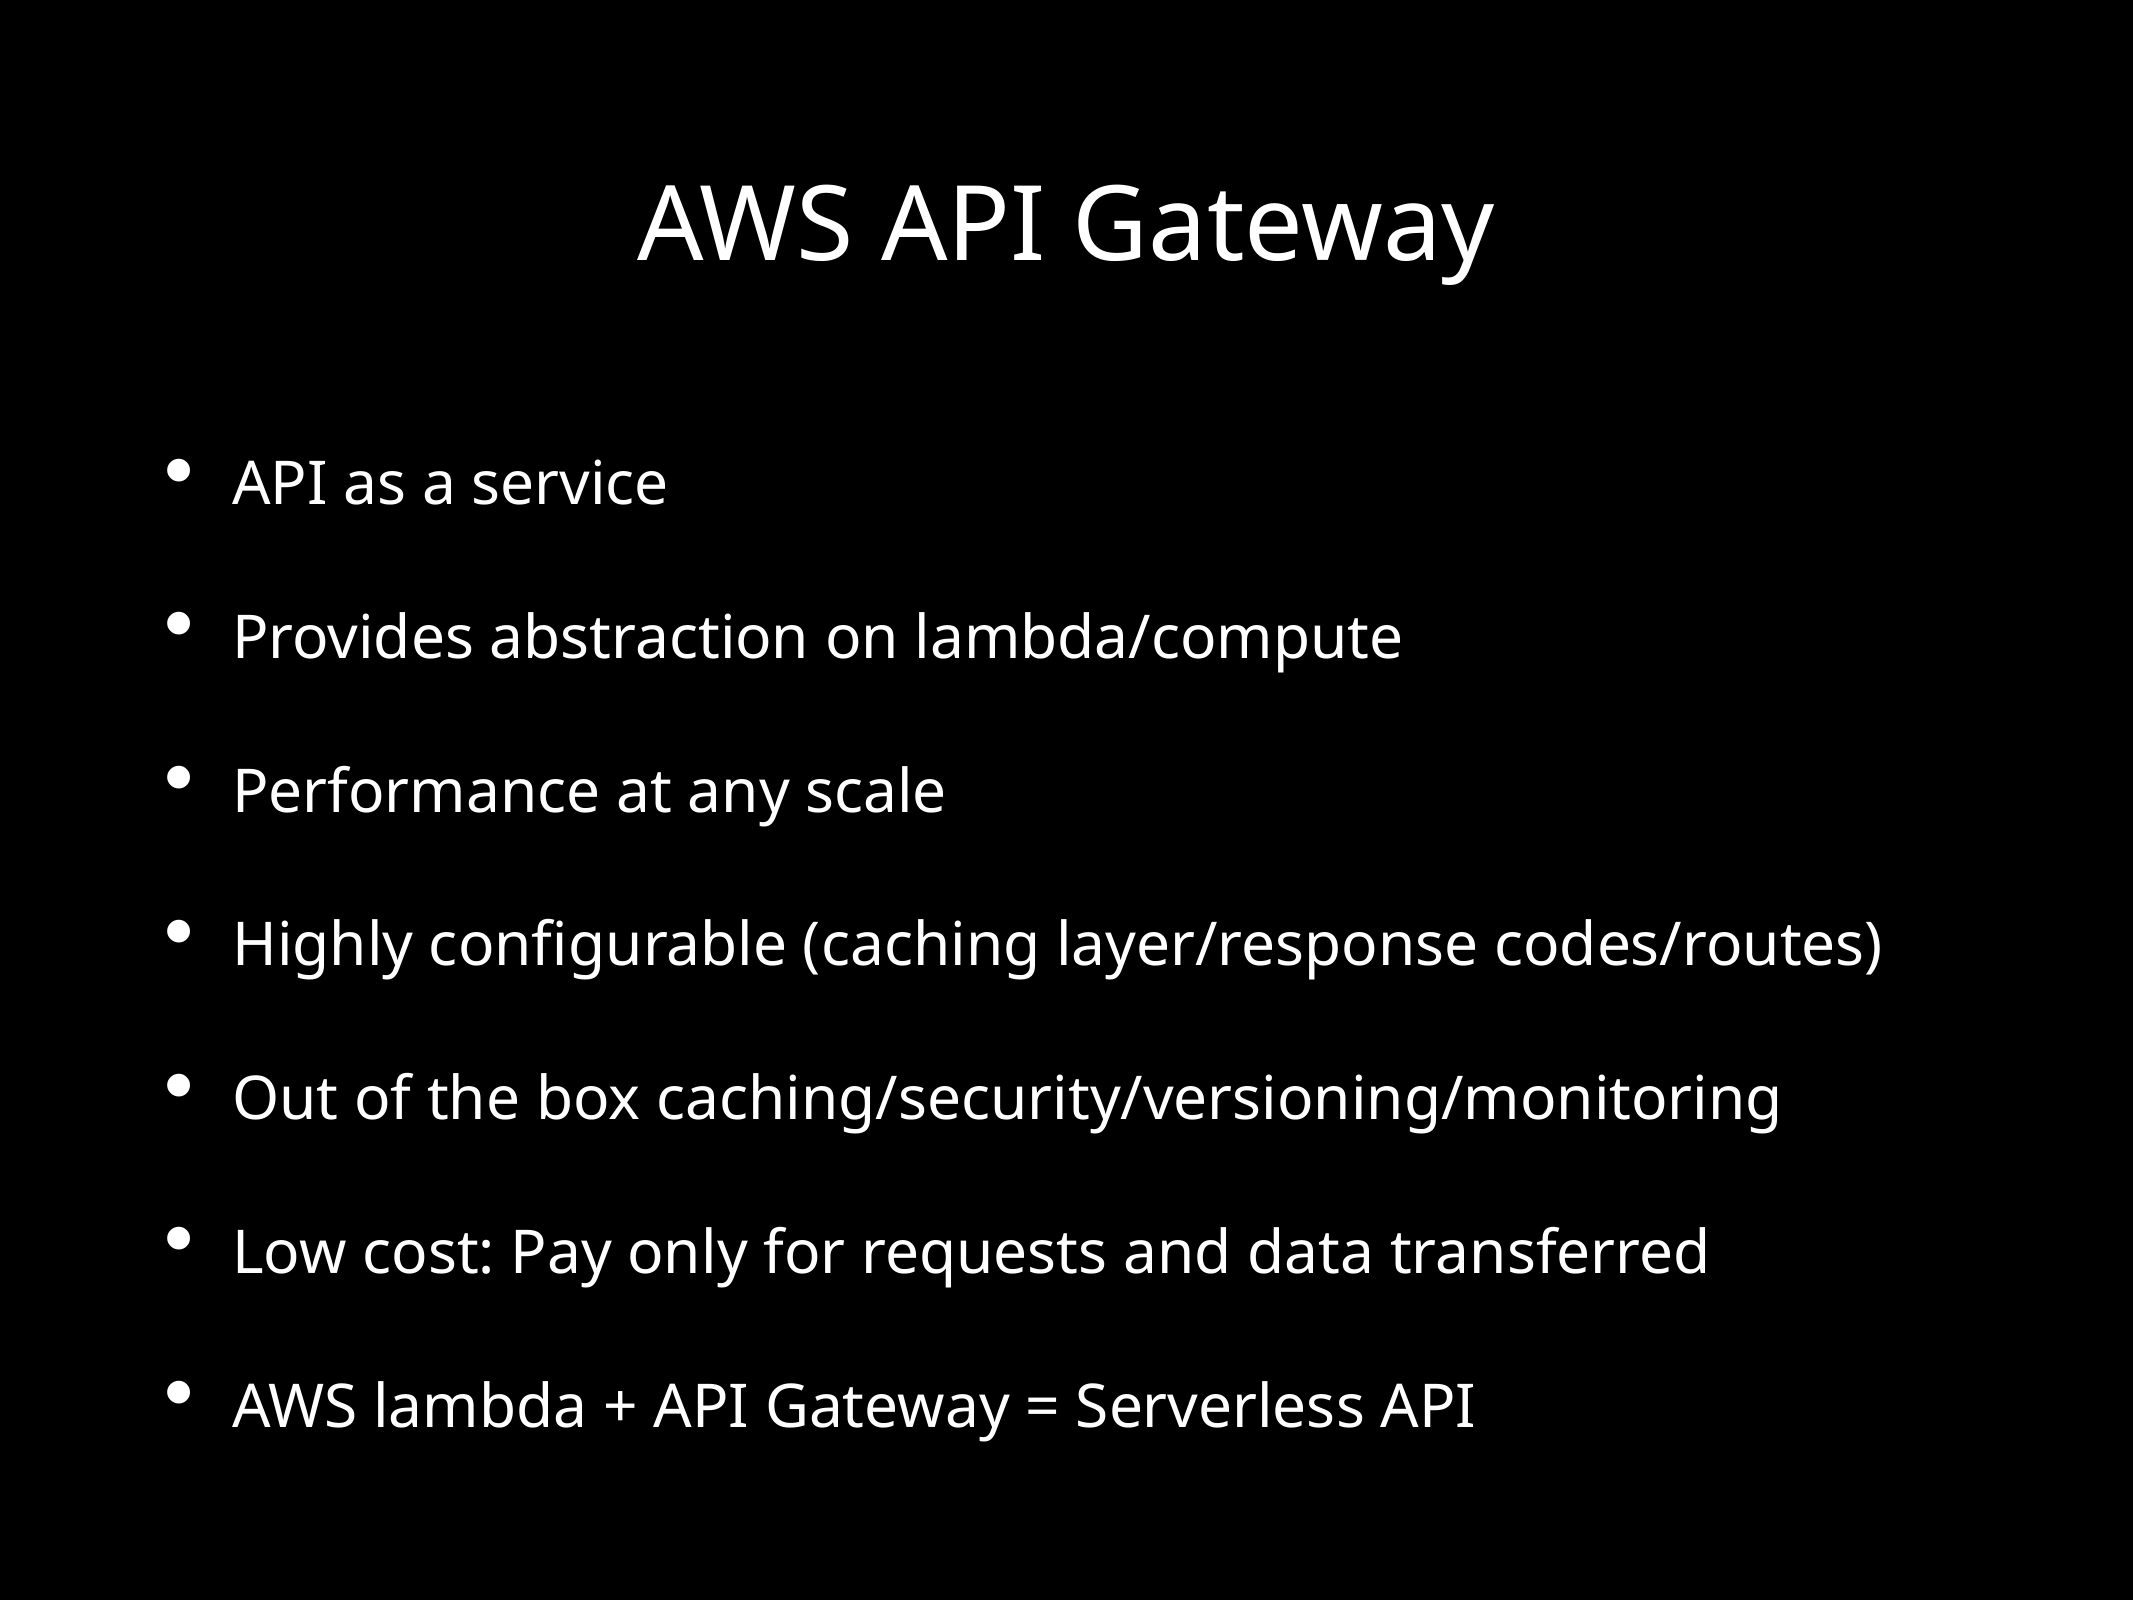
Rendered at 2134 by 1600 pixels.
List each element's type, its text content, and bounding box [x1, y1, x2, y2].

title AWS API Gateway [155, 41, 1978, 397]
list API as a service Provides abstraction on lambda/compute Performance at any scale Highly configurable (caching layer/response codes/routes) Out of the box caching/security/versioning/monitoring Low cost: Pay only for requests and data transferred AWS lambda + API Gateway = Serverless API [155, 425, 1978, 1458]
